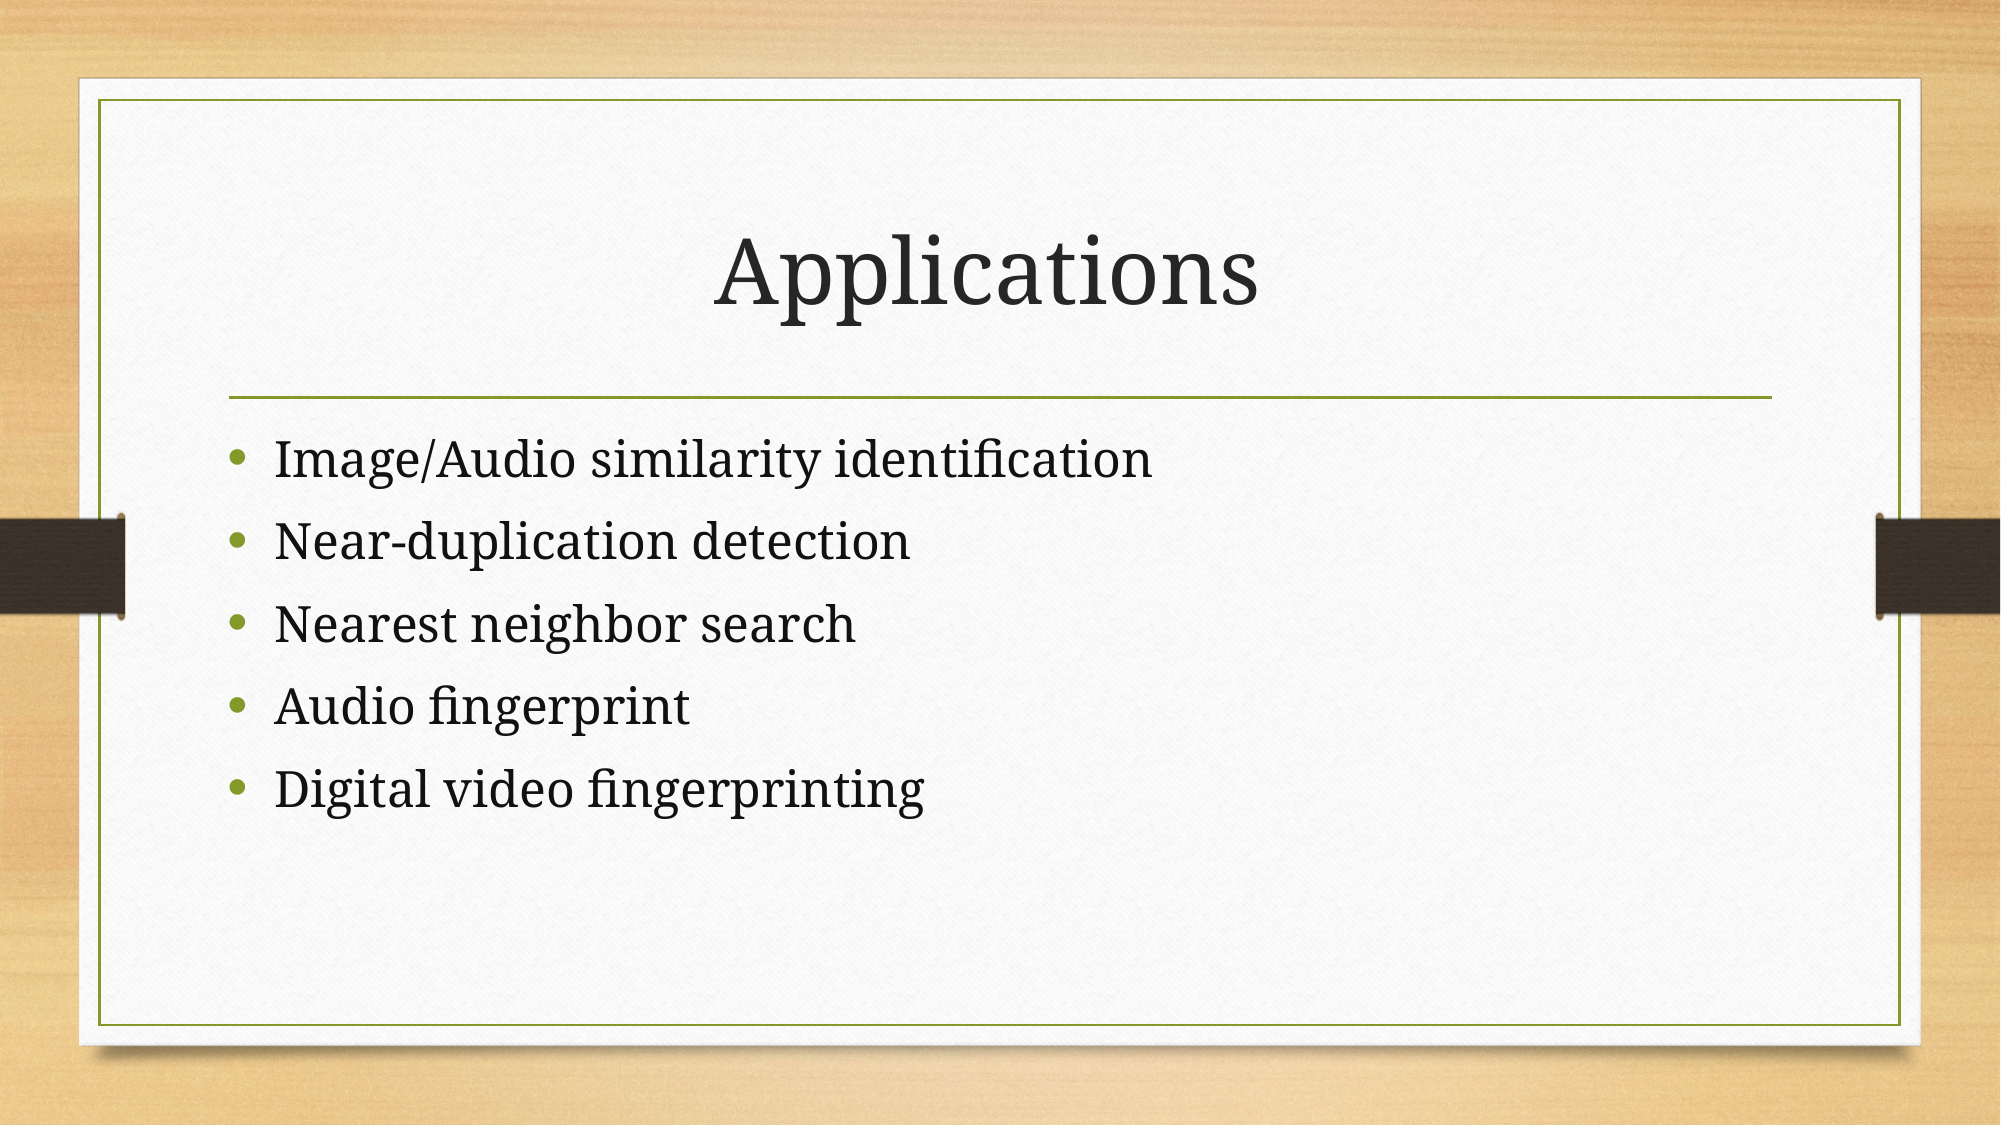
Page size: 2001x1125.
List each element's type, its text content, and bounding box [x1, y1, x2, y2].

title Applications [212, 161, 1788, 375]
picture [0, 0, 2001, 1125]
list Image/Audio similarity identification Near-duplication detection Nearest neighbor search Audio fingerprint Digital video fingerprinting [212, 419, 1788, 964]
